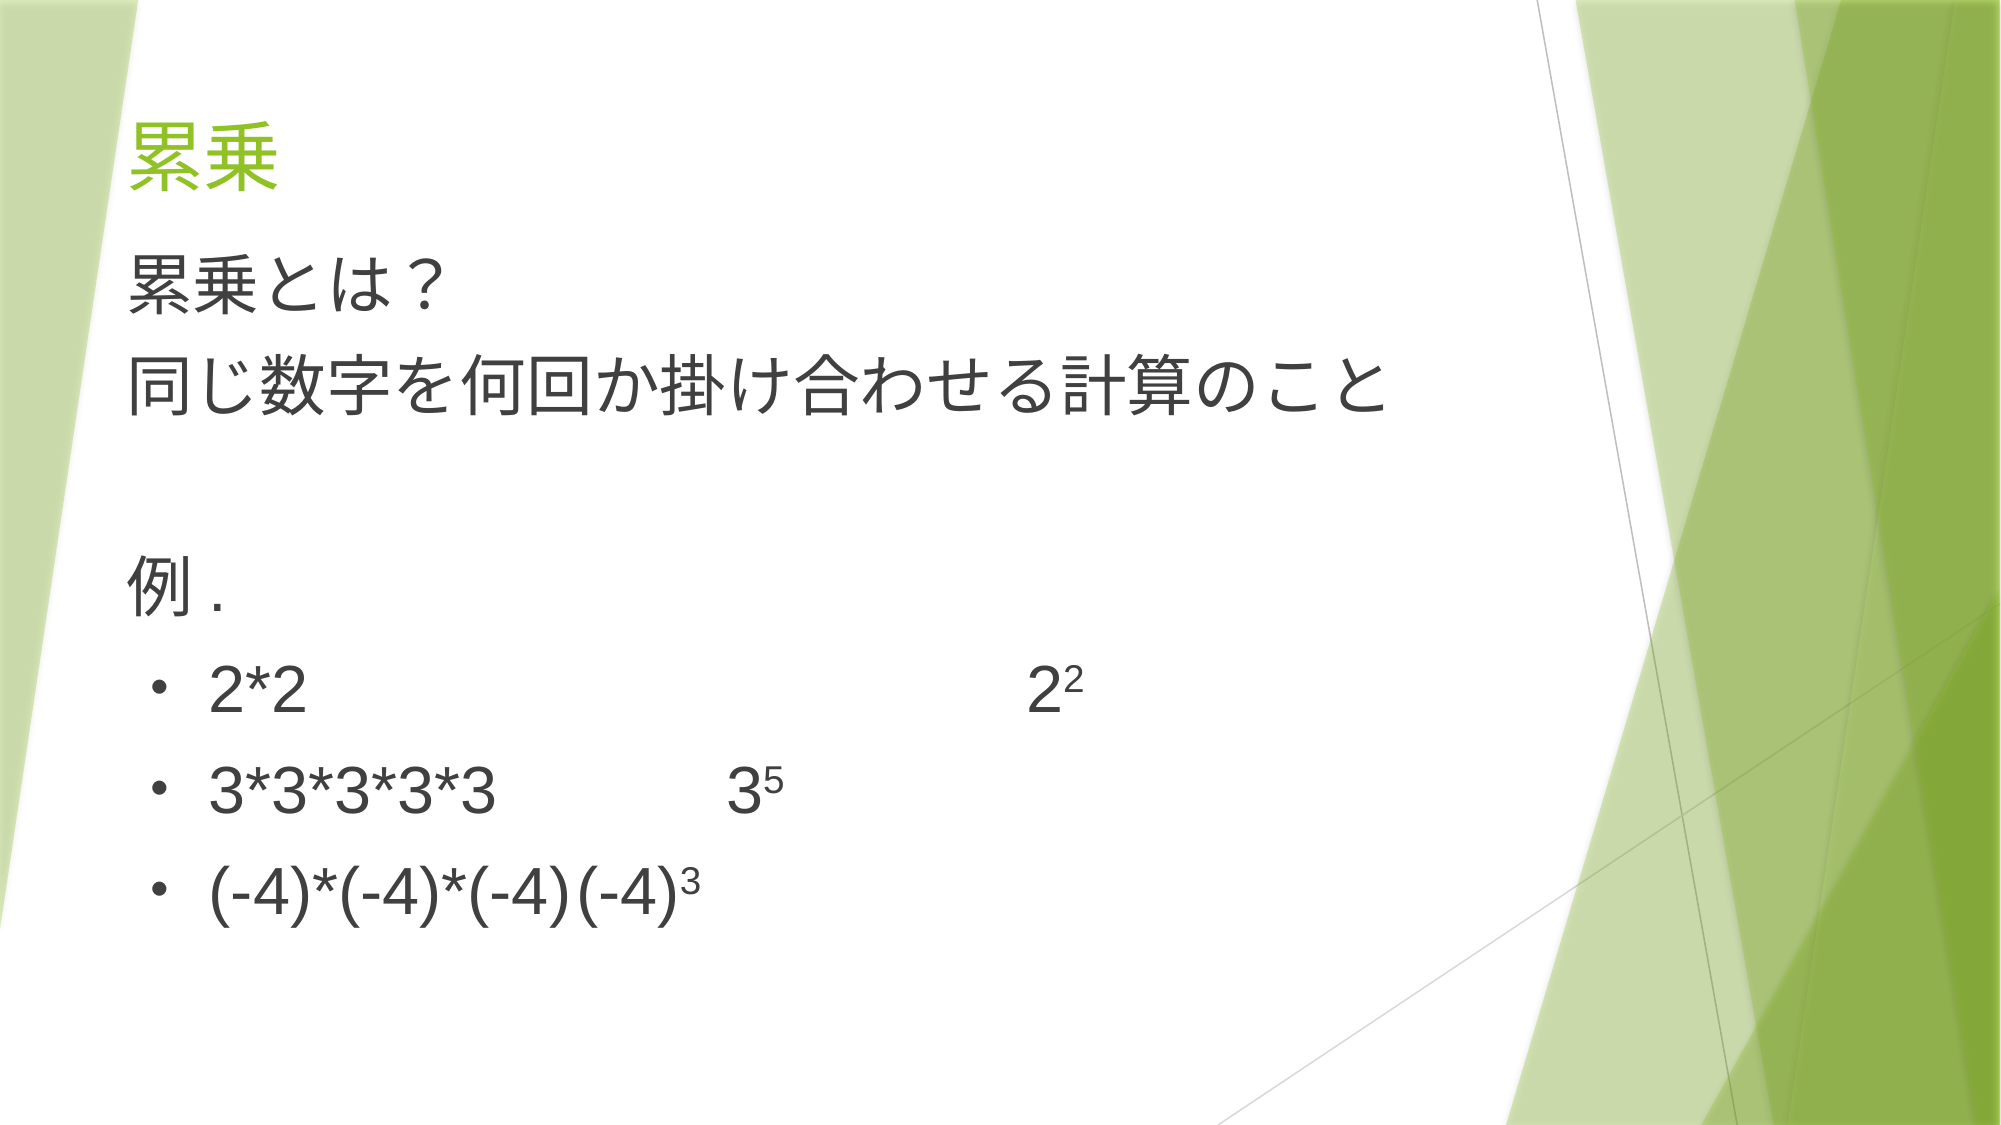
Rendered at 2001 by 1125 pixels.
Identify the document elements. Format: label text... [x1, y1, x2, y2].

list 累乗とは？ 同じ数字を何回か掛け合わせる計算のこと 例. ・2*2 22 ・3*3*3*3*3 35 ・(-4)*(-4)*(-4) (-4)3 [111, 235, 1883, 1082]
title 累乗 [111, 99, 1883, 209]
